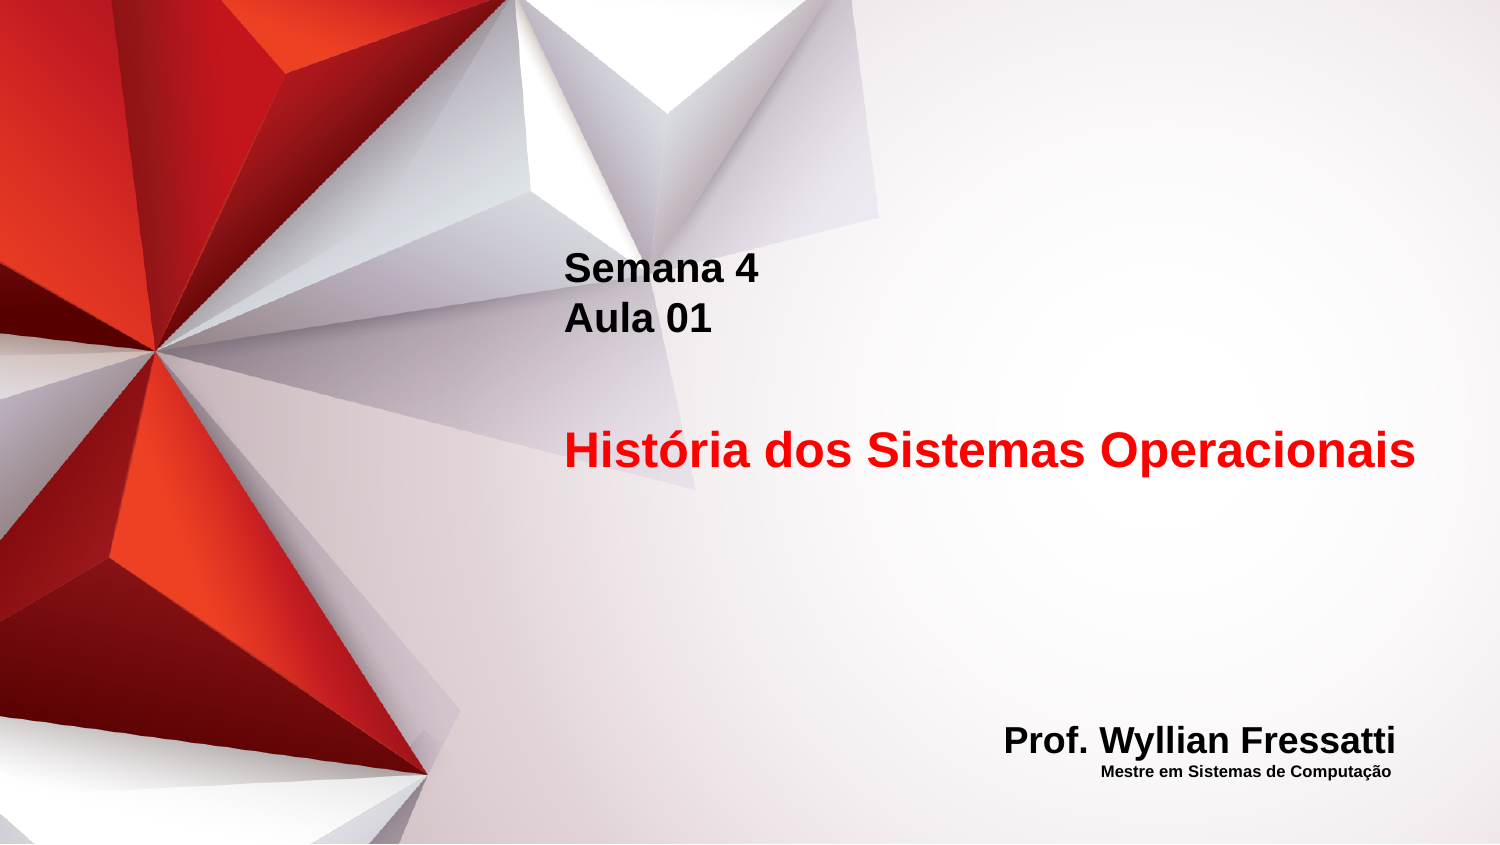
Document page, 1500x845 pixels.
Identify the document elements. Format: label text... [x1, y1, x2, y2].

picture [0, 0, 1500, 844]
text_box História dos Sistemas Operacionais [549, 386, 1471, 493]
text_box Prof. Wyllian Fressatti Mestre em Sistemas de Computação [938, 669, 1412, 797]
text_box Semana 4 Aula 01 [549, 232, 821, 348]
